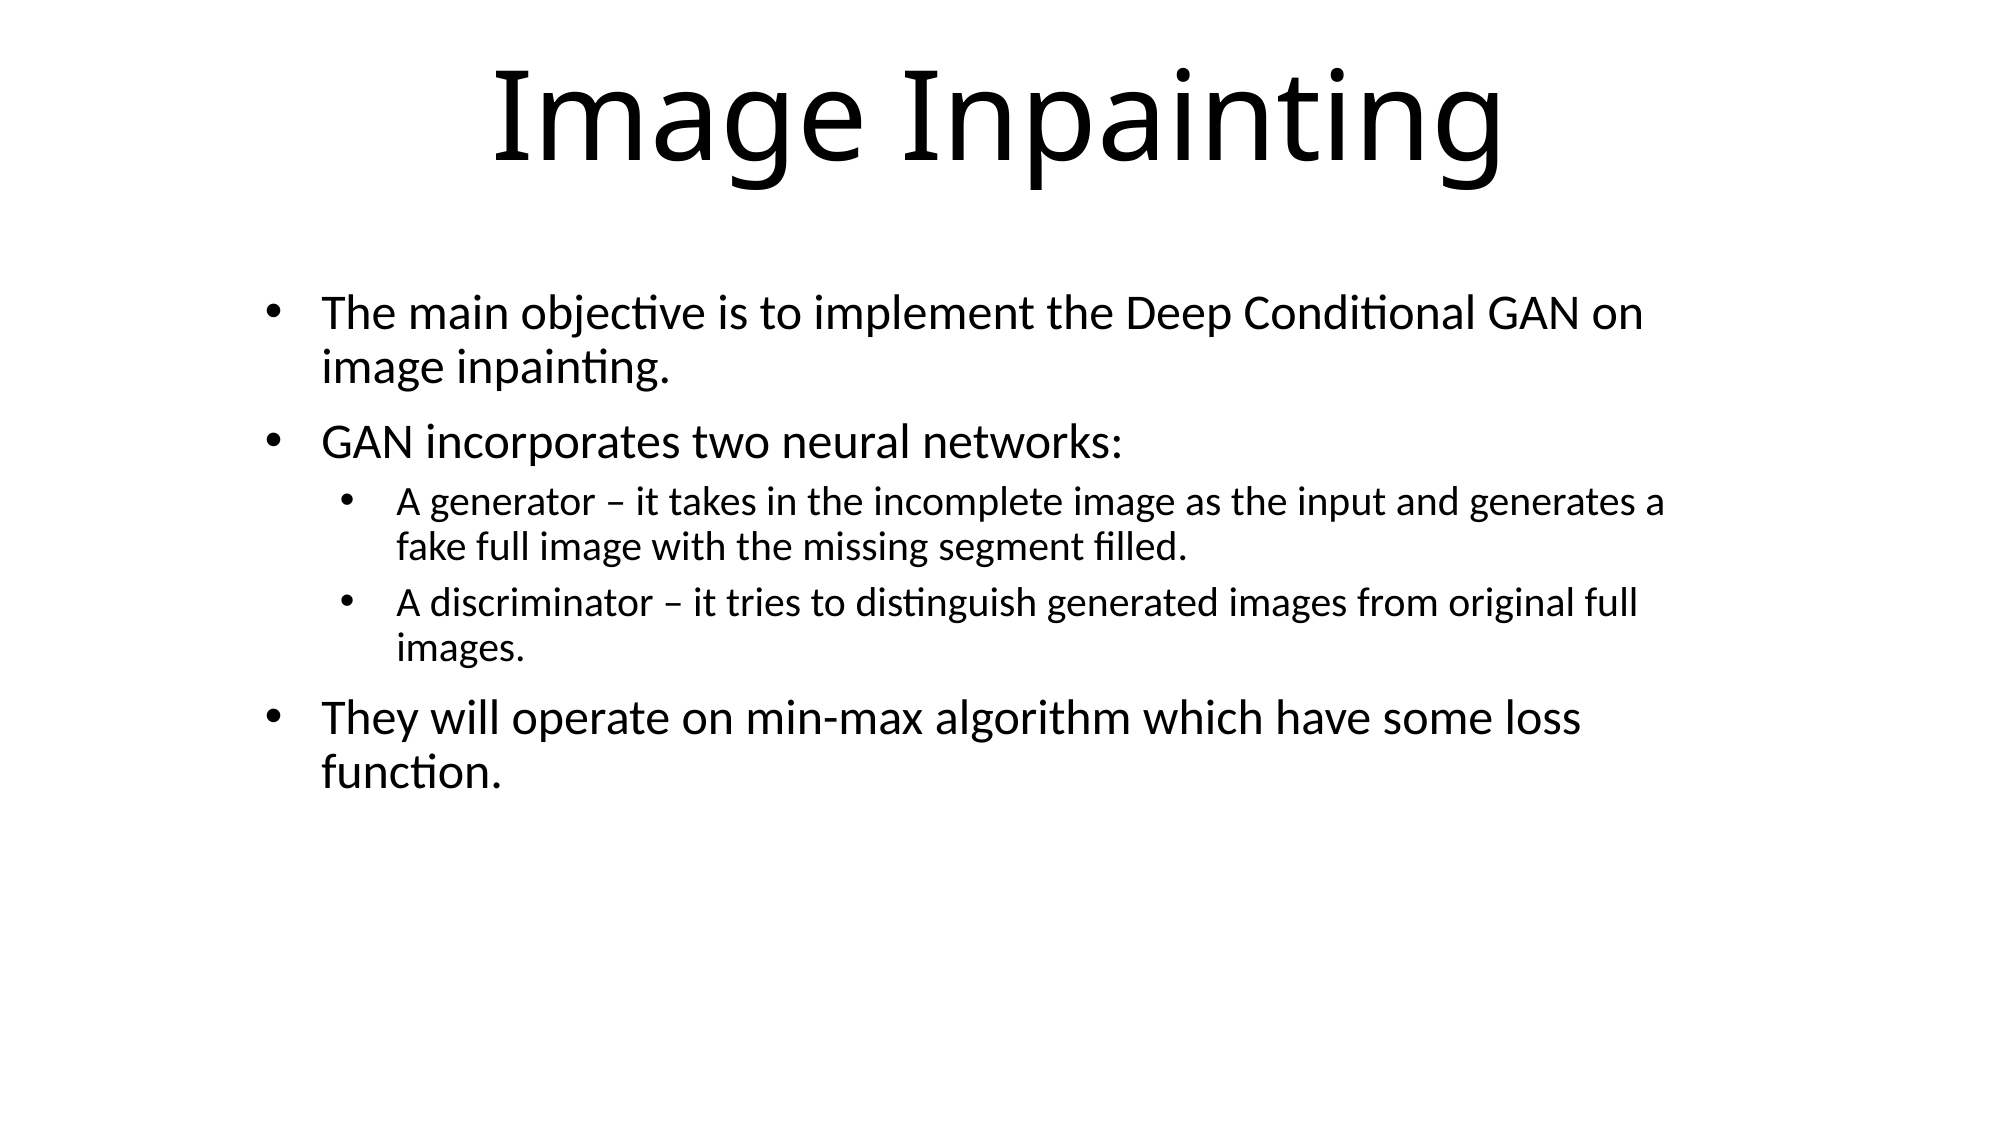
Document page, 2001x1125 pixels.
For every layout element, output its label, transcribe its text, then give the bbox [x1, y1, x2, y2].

subtitle The main objective is to implement the Deep Conditional GAN on image inpainting. GAN incorporates two neural networks: A generator – it takes in the incomplete image as the input and generates a fake full image with the missing segment filled. A discriminator – it tries to distinguish generated images from original full images. They will operate on min-max algorithm which have some loss function. [249, 278, 1750, 1035]
title Image Inpainting [249, 0, 1750, 240]
